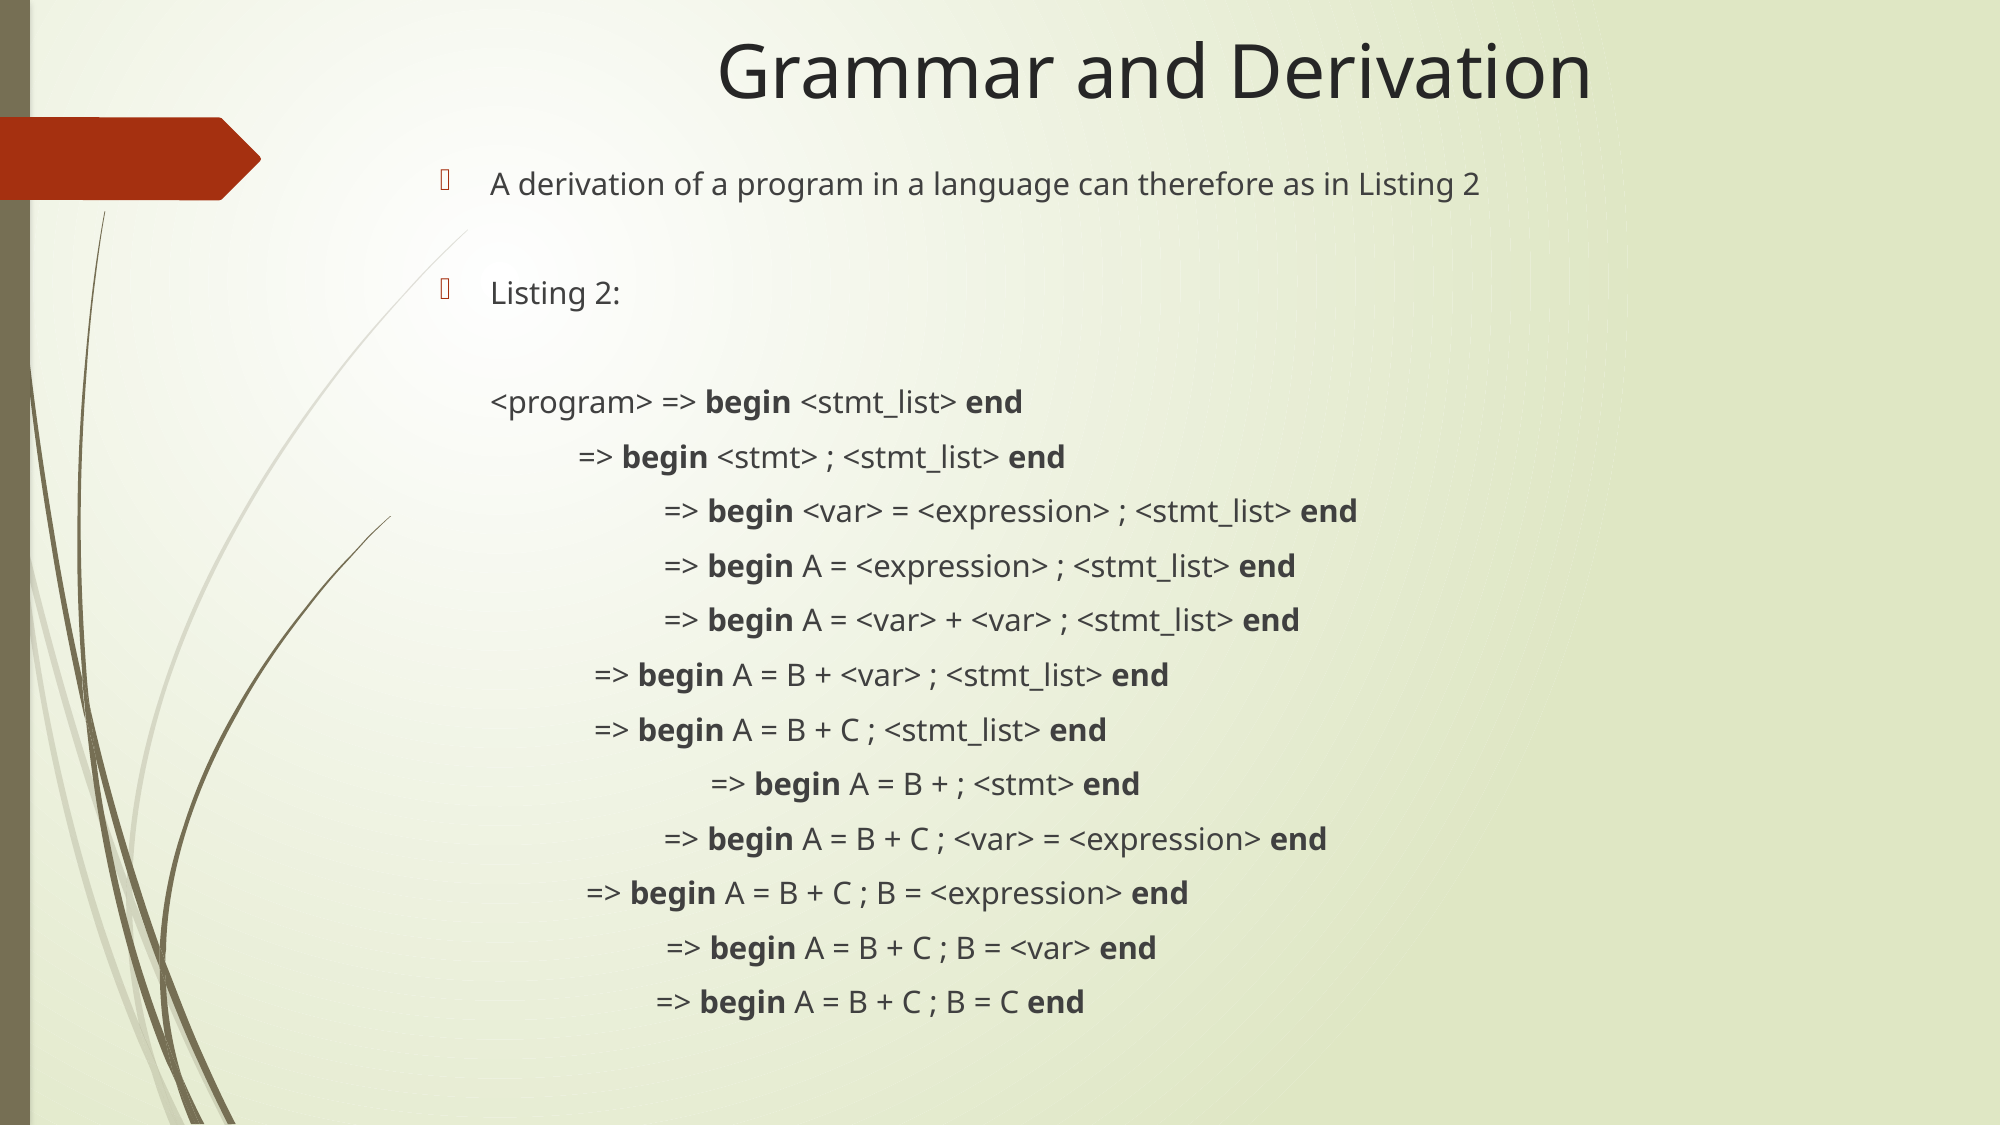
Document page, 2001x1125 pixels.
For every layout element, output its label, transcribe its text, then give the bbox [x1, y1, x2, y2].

list A derivation of a program in a language can therefore as in Listing 2 Listing 2: <program> => begin <stmt_list> end => begin <stmt> ; <stmt_list> end => begin <var> = <expression> ; <stmt_list> end => begin A = <expression> ; <stmt_list> end => begin A = <var> + <var> ; <stmt_list> end => begin A = B + <var> ; <stmt_list> end => begin A = B + C ; <stmt_list> end => begin A = B + ; <stmt> end => begin A = B + C ; <var> = <expression> end => begin A = B + C ; B = <expression> end => begin A = B + C ; B = <var> end => begin A = B + C ; B = C end [424, 156, 1888, 1030]
title Grammar and Derivation [424, 16, 1887, 134]
